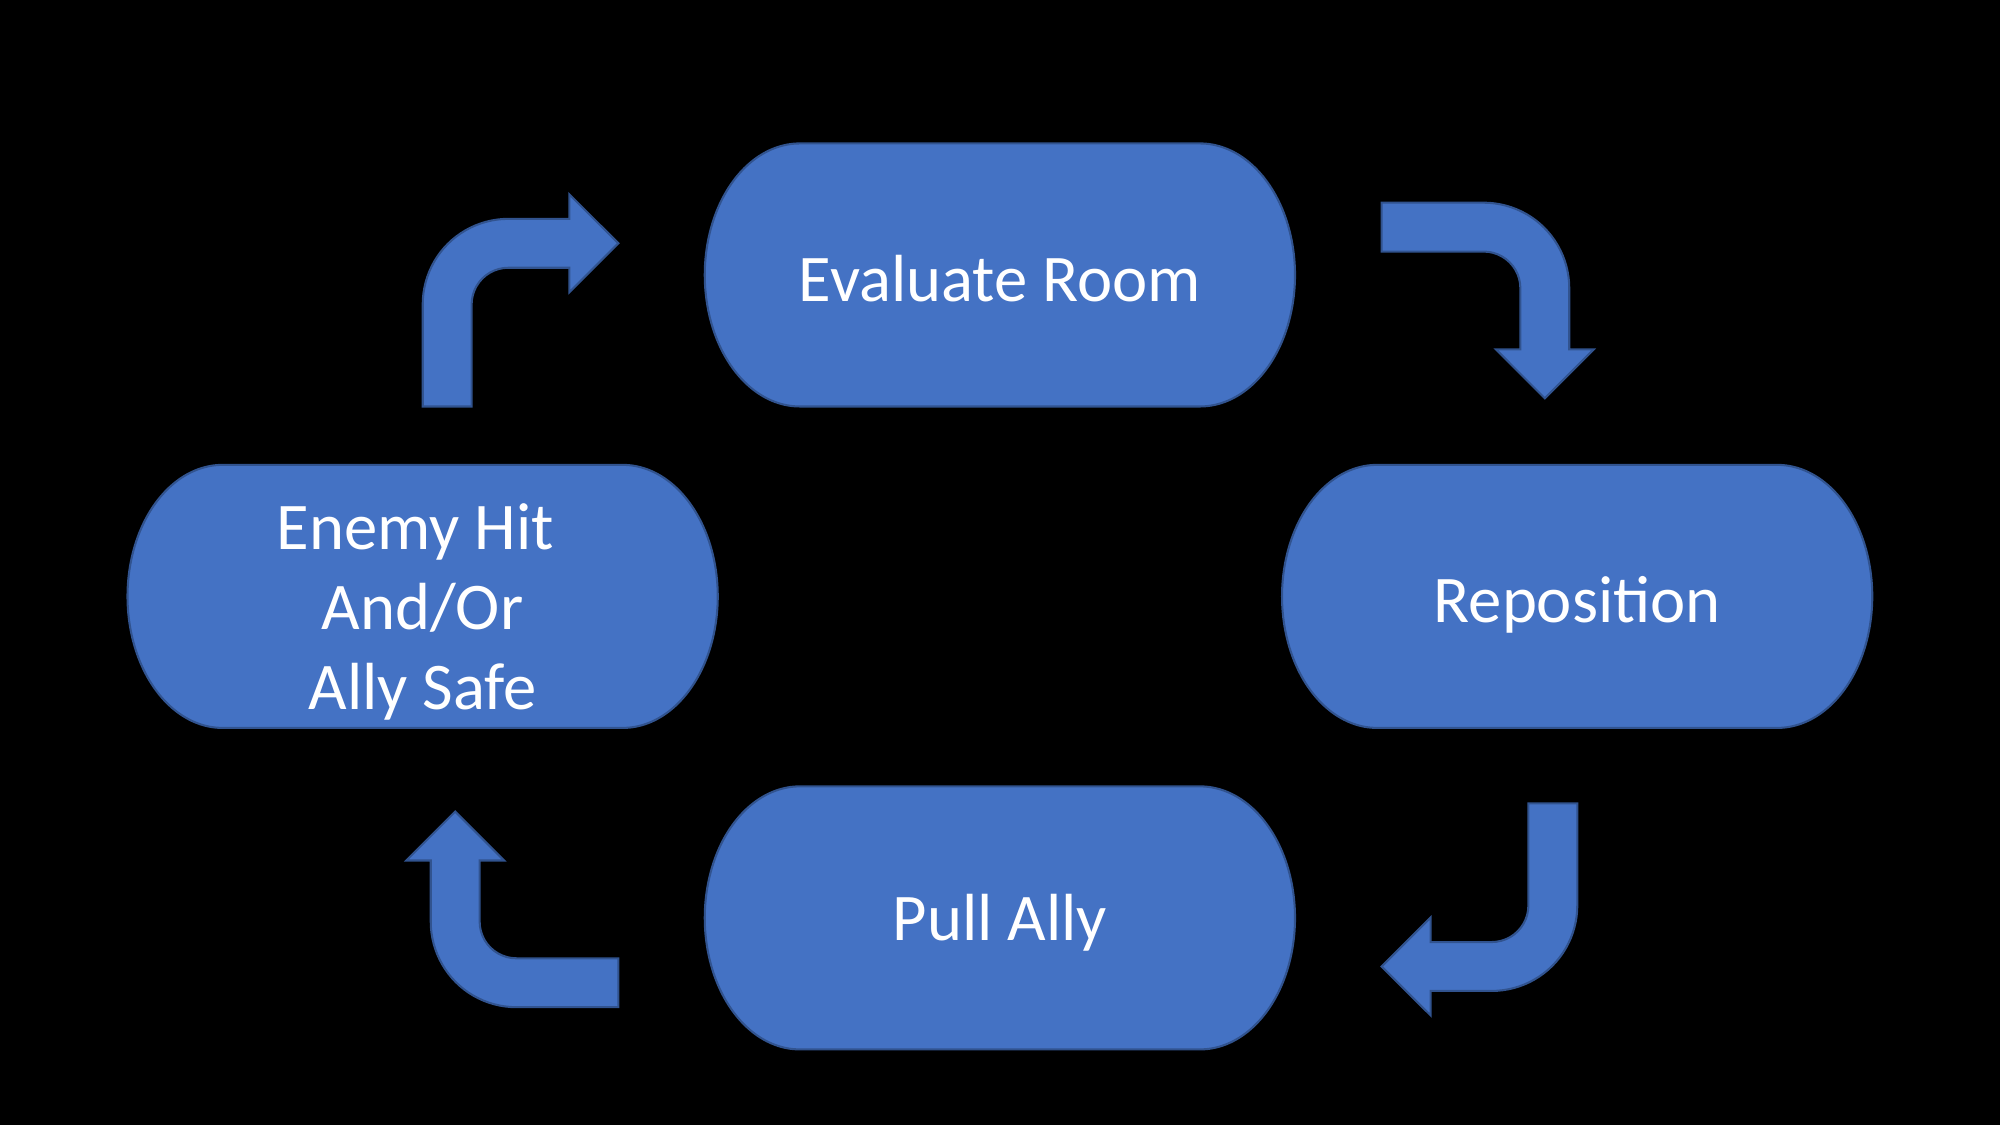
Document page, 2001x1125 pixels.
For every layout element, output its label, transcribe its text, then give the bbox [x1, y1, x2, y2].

text_box Evaluate Room [759, 226, 1241, 322]
text_box Reposition [1337, 548, 1818, 644]
text_box [704, 143, 1296, 407]
text_box [406, 811, 619, 1008]
text_box [704, 786, 1296, 1050]
text_box Enemy Hit And/Or Ally Safe [182, 475, 663, 731]
text_box [663, 477, 718, 716]
text_box Pull Ally [759, 865, 1241, 961]
text_box [127, 477, 182, 716]
text_box [185, 464, 660, 475]
text_box [1282, 464, 1873, 728]
text_box [1381, 803, 1578, 1016]
text_box [1381, 202, 1594, 399]
text_box [422, 194, 619, 407]
